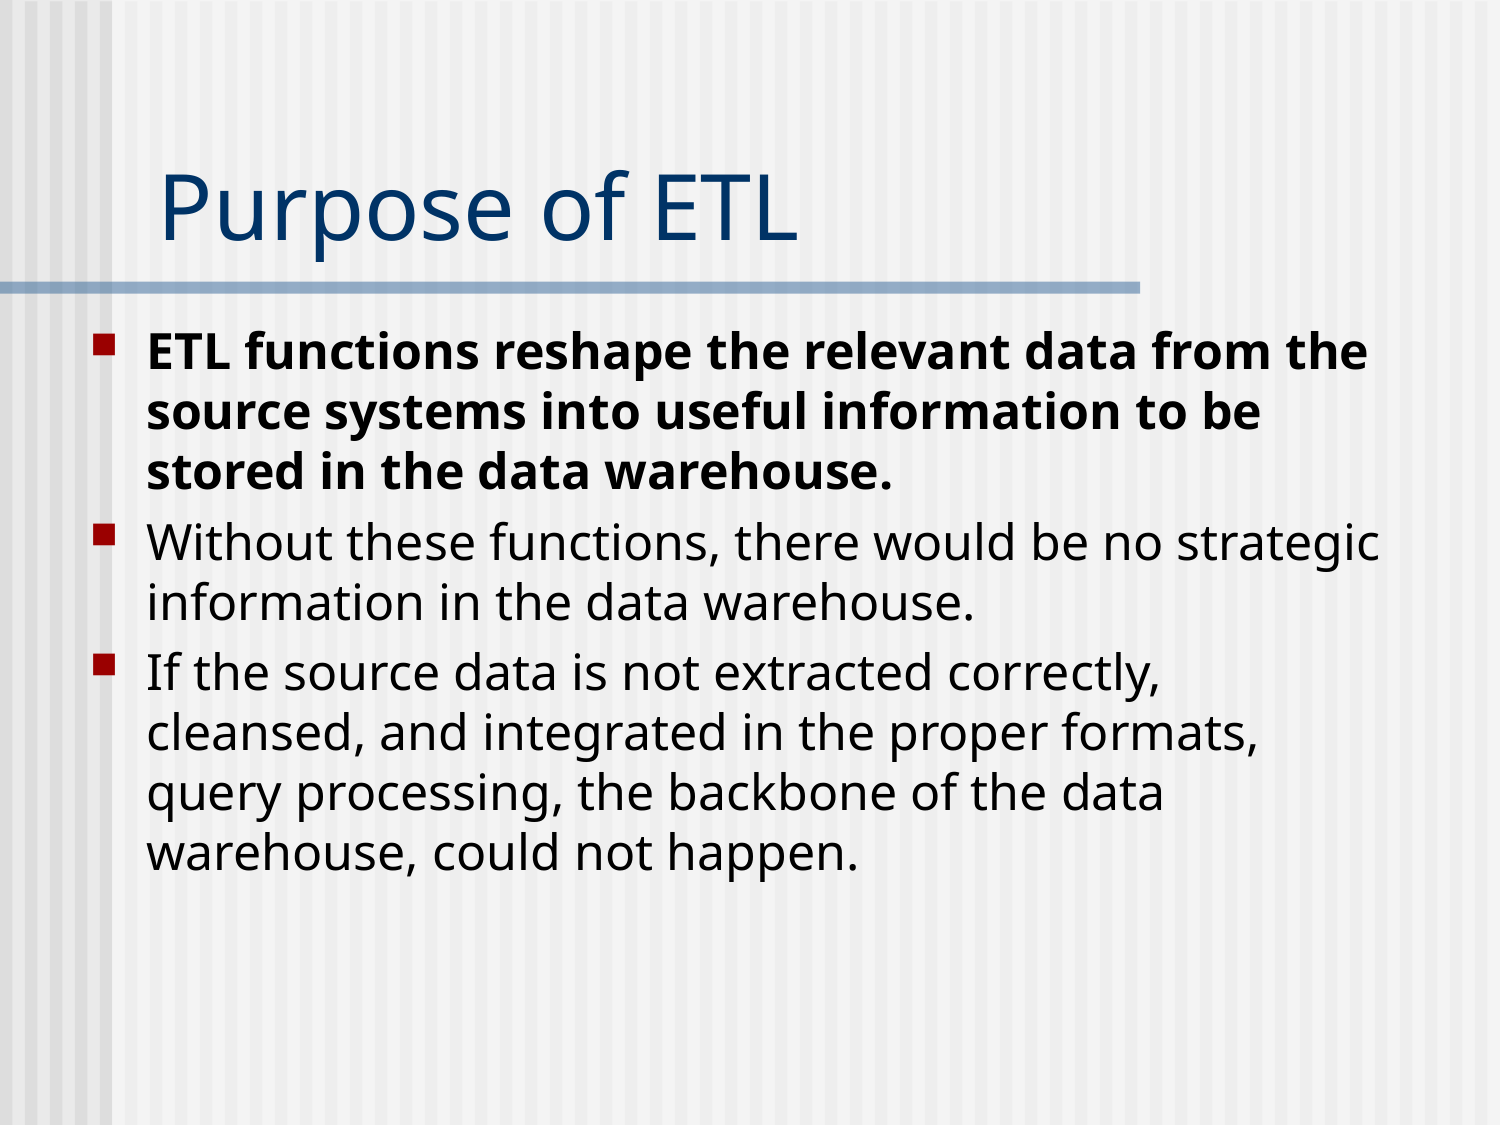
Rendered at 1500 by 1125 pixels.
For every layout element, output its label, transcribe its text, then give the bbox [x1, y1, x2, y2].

title Purpose of ETL [142, 31, 1483, 267]
list ETL functions reshape the relevant data from the source systems into useful information to be stored in the data warehouse. Without these functions, there would be no strategic information in the data warehouse. If the source data is not extracted correctly, cleansed, and integrated in the proper formats, query processing, the backbone of the data warehouse, could not happen. [74, 312, 1406, 1001]
